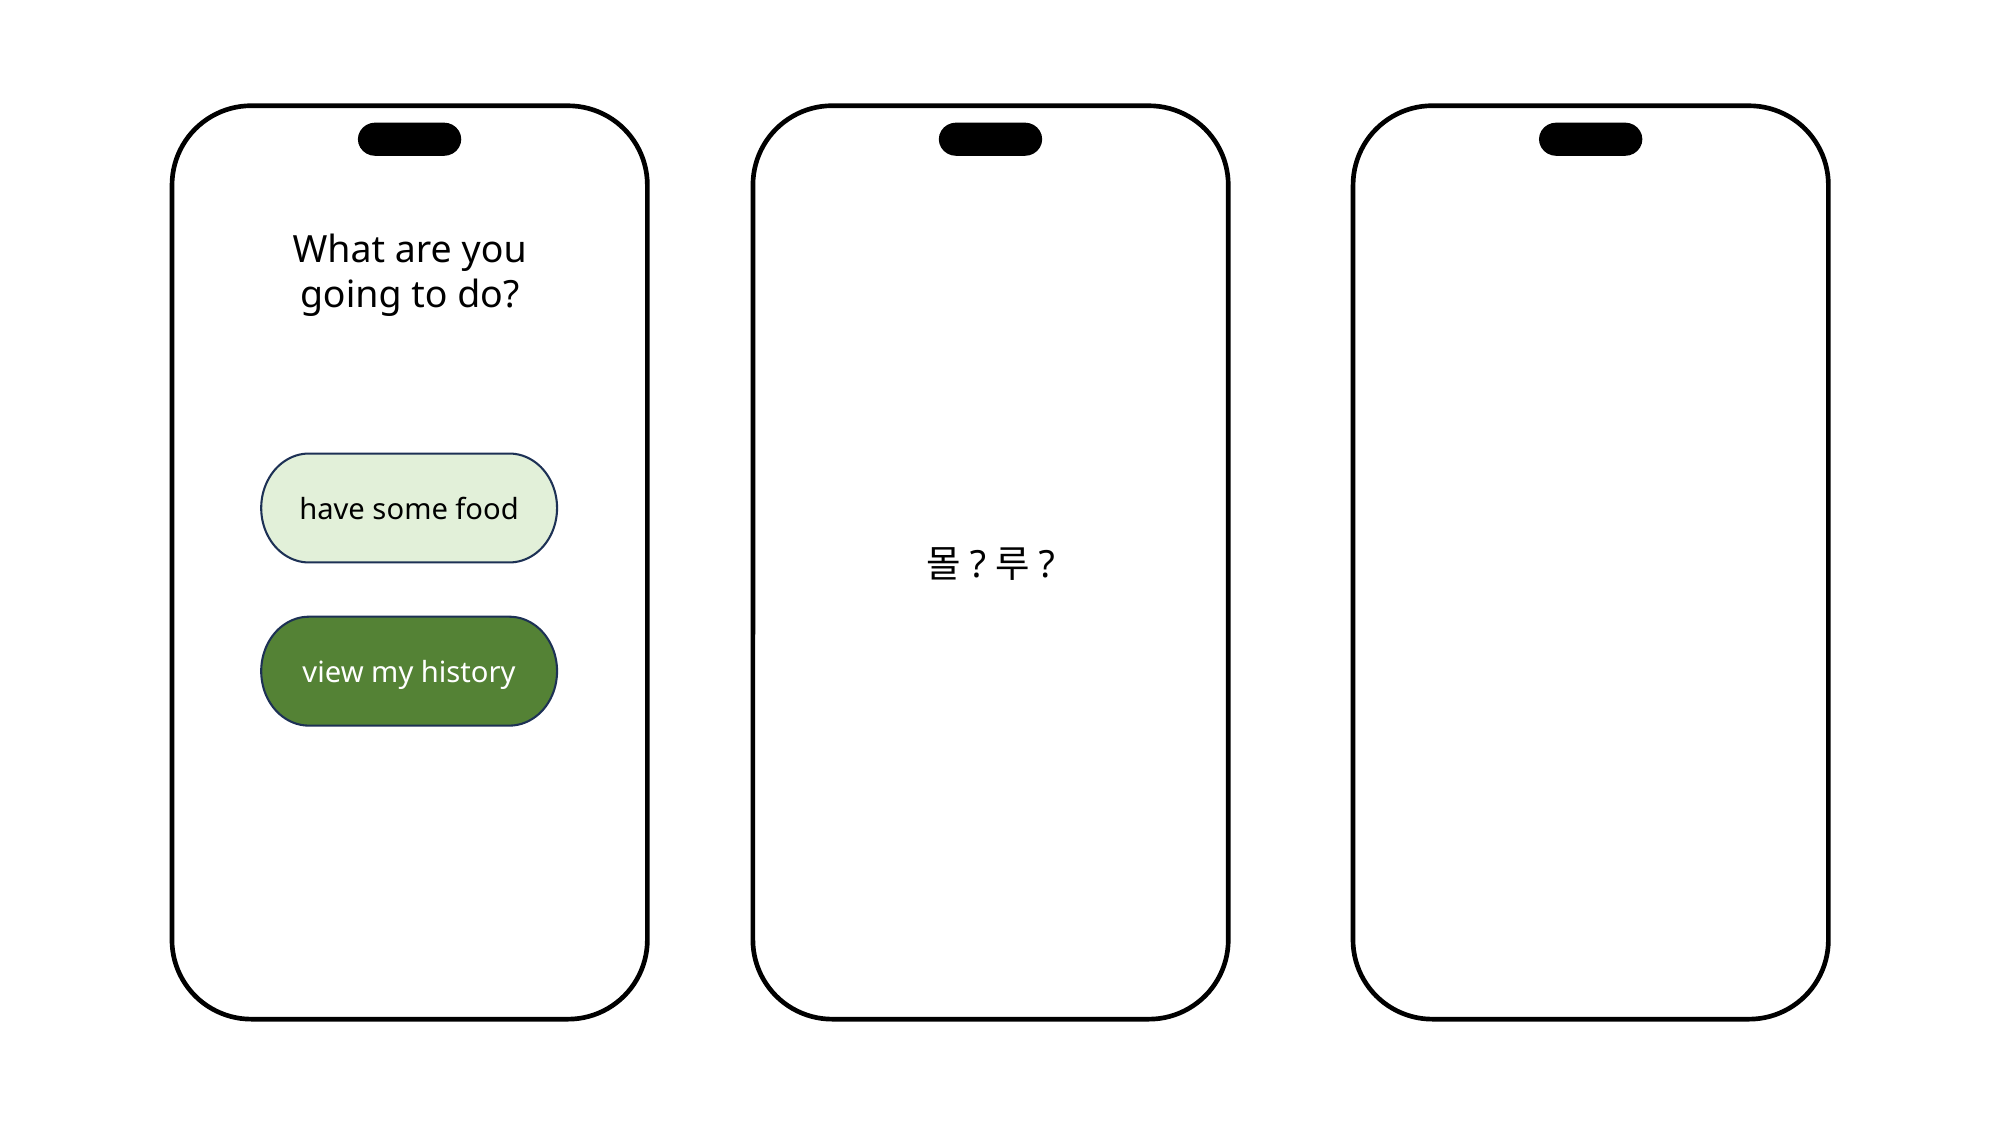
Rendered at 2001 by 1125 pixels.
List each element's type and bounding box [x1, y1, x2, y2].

text_box [752, 105, 1229, 1020]
text_box [1353, 105, 1829, 1020]
text_box [171, 105, 648, 1020]
